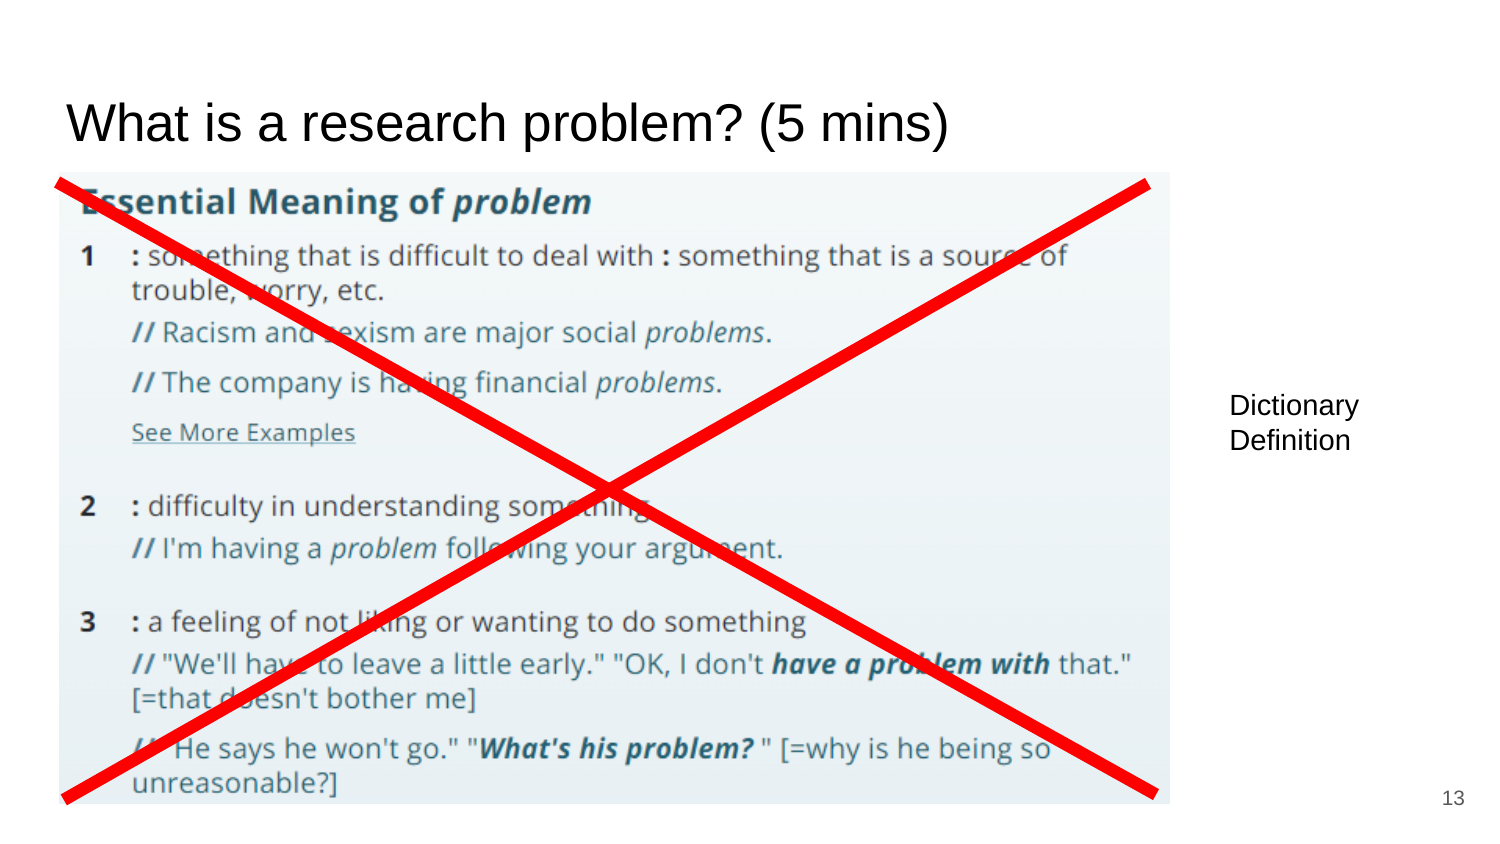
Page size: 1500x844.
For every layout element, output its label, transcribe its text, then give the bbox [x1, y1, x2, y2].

text_box Dictionary Definition [1214, 371, 1461, 472]
title What is a research problem? (5 mins) [51, 72, 1449, 167]
slide_number ‹#› [1389, 764, 1480, 830]
picture [59, 172, 1170, 805]
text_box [56, 181, 1157, 801]
